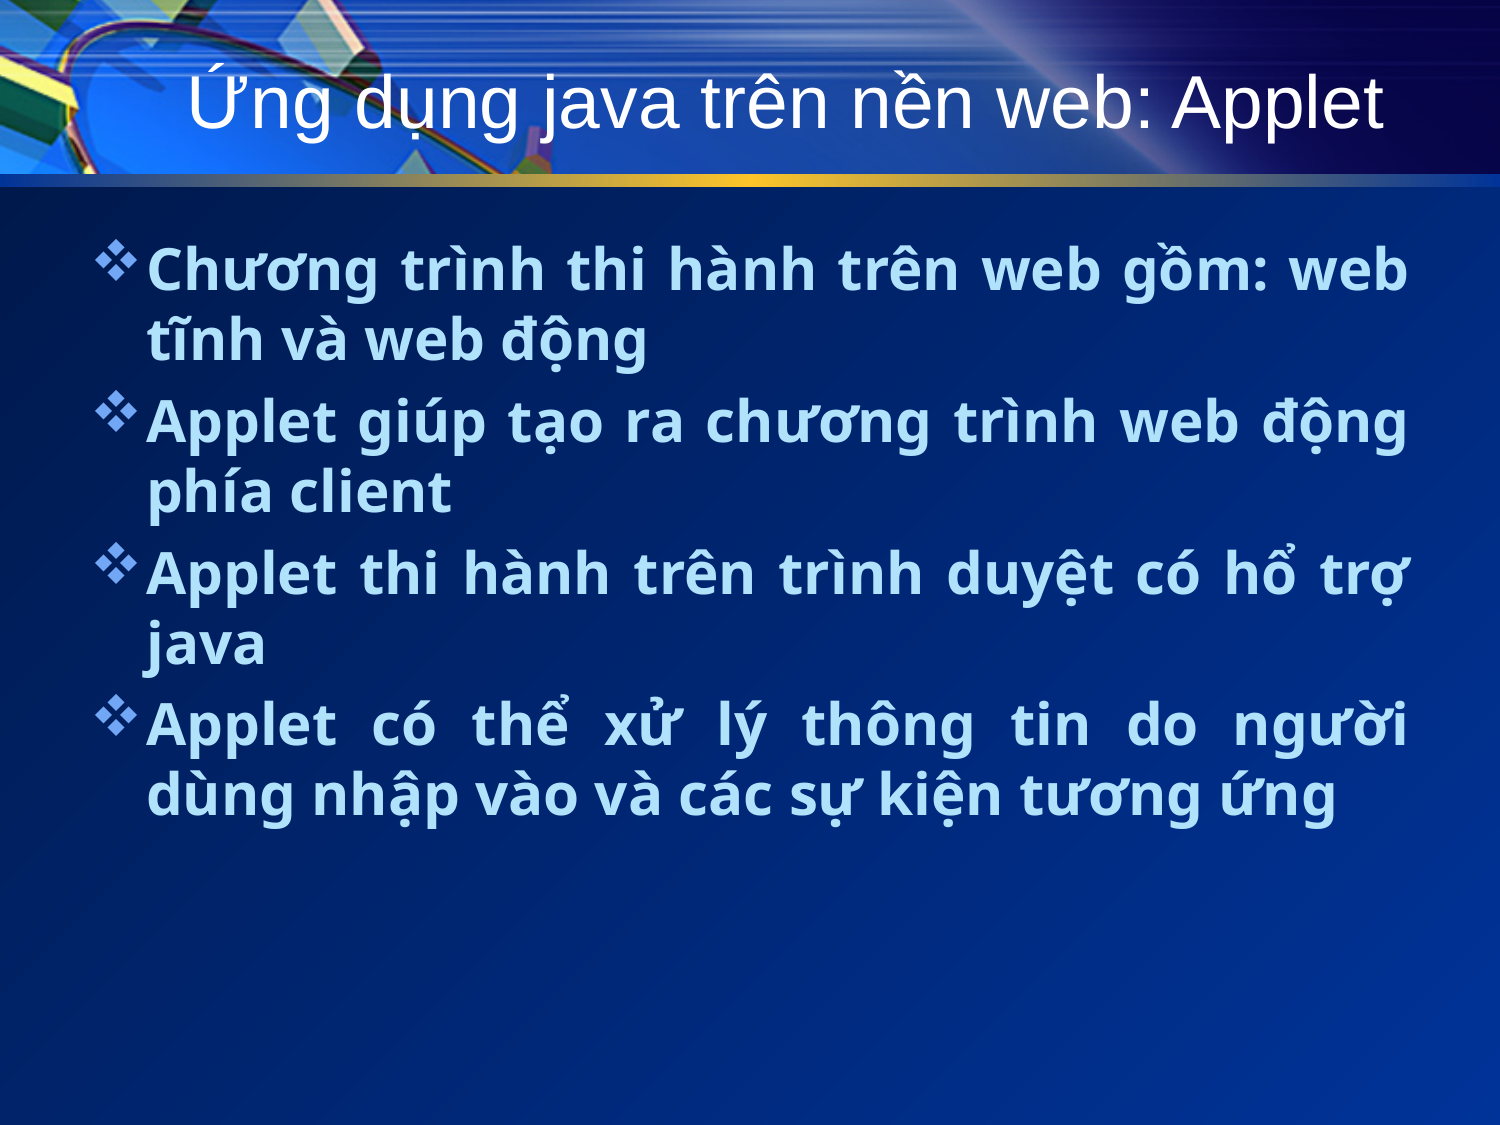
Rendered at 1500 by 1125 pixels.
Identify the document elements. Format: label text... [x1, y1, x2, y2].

list Chương trình thi hành trên web gồm: web tĩnh và web động Applet giúp tạo ra chương trình web động phía client Applet thi hành trên trình duyệt có hổ trợ java Applet có thể xử lý thông tin do người dùng nhập vào và các sự kiện tương ứng [74, 224, 1426, 1087]
picture [0, 0, 1500, 175]
title Ứng dụng java trên nền web: Applet [162, 52, 1401, 145]
